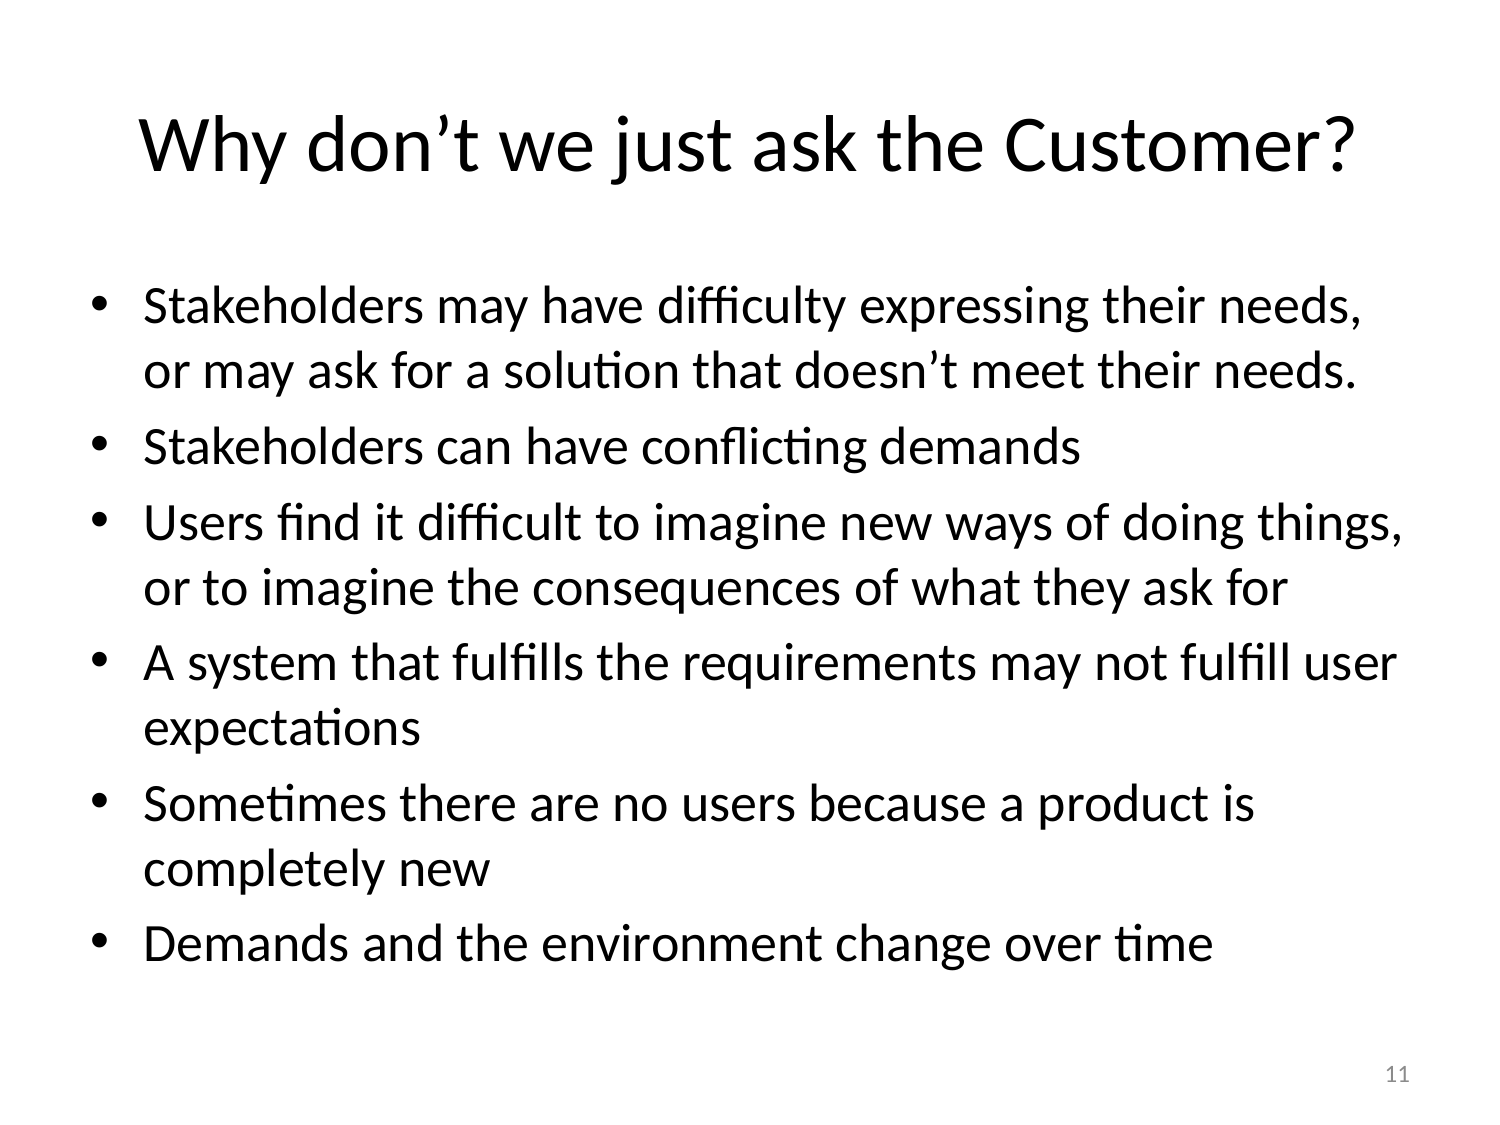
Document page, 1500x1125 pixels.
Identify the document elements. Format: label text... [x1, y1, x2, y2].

slide_number 11 [1074, 1042, 1425, 1103]
list Stakeholders may have difficulty expressing their needs, or may ask for a solution that doesn’t meet their needs. Stakeholders can have conflicting demands Users find it difficult to imagine new ways of doing things, or to imagine the consequences of what they ask for A system that fulfills the requirements may not fulfill user expectations Sometimes there are no users because a product is completely new Demands and the environment change over time [75, 262, 1425, 1005]
title Why don’t we just ask the Customer? [75, 45, 1425, 233]
